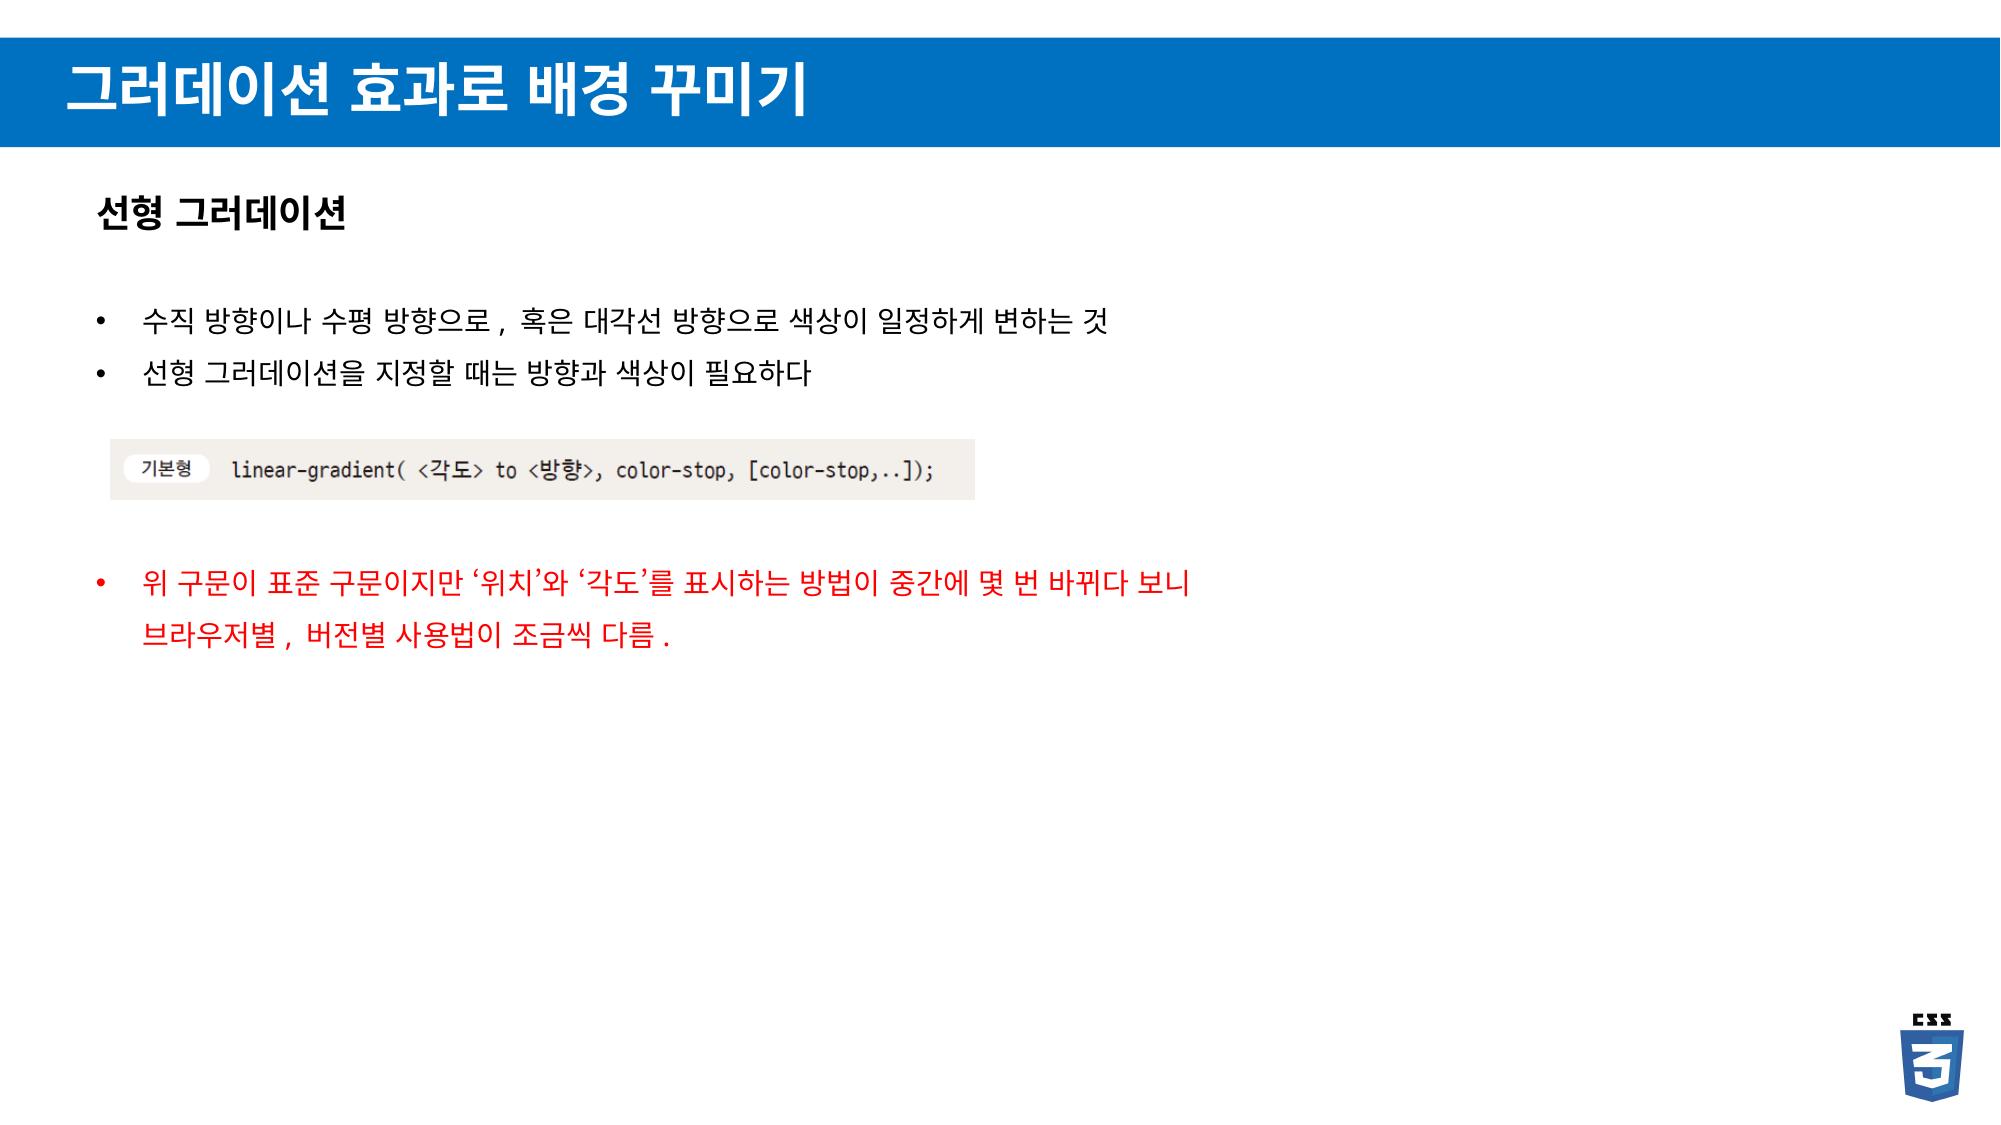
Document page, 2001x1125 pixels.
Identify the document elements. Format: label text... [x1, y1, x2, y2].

text_box 수직 방향이나 수평 방향으로, 혹은 대각선 방향으로 색상이 일정하게 변하는 것 선형 그러데이션을 지정할 때는 방향과 색상이 필요하다 위 구문이 표준 구문이지만 ‘위치’와 ‘각도’를 표시하는 방법이 중간에 몇 번 바뀌다 보니 브라우저별, 버전별 사용법이 조금씩 다름. [81, 278, 1605, 765]
text_box 선형 그러데이션 [81, 182, 799, 243]
picture [109, 439, 975, 500]
title 그러데이션 효과로 배경 꾸미기 [50, 37, 1542, 148]
picture [1894, 1006, 1971, 1105]
